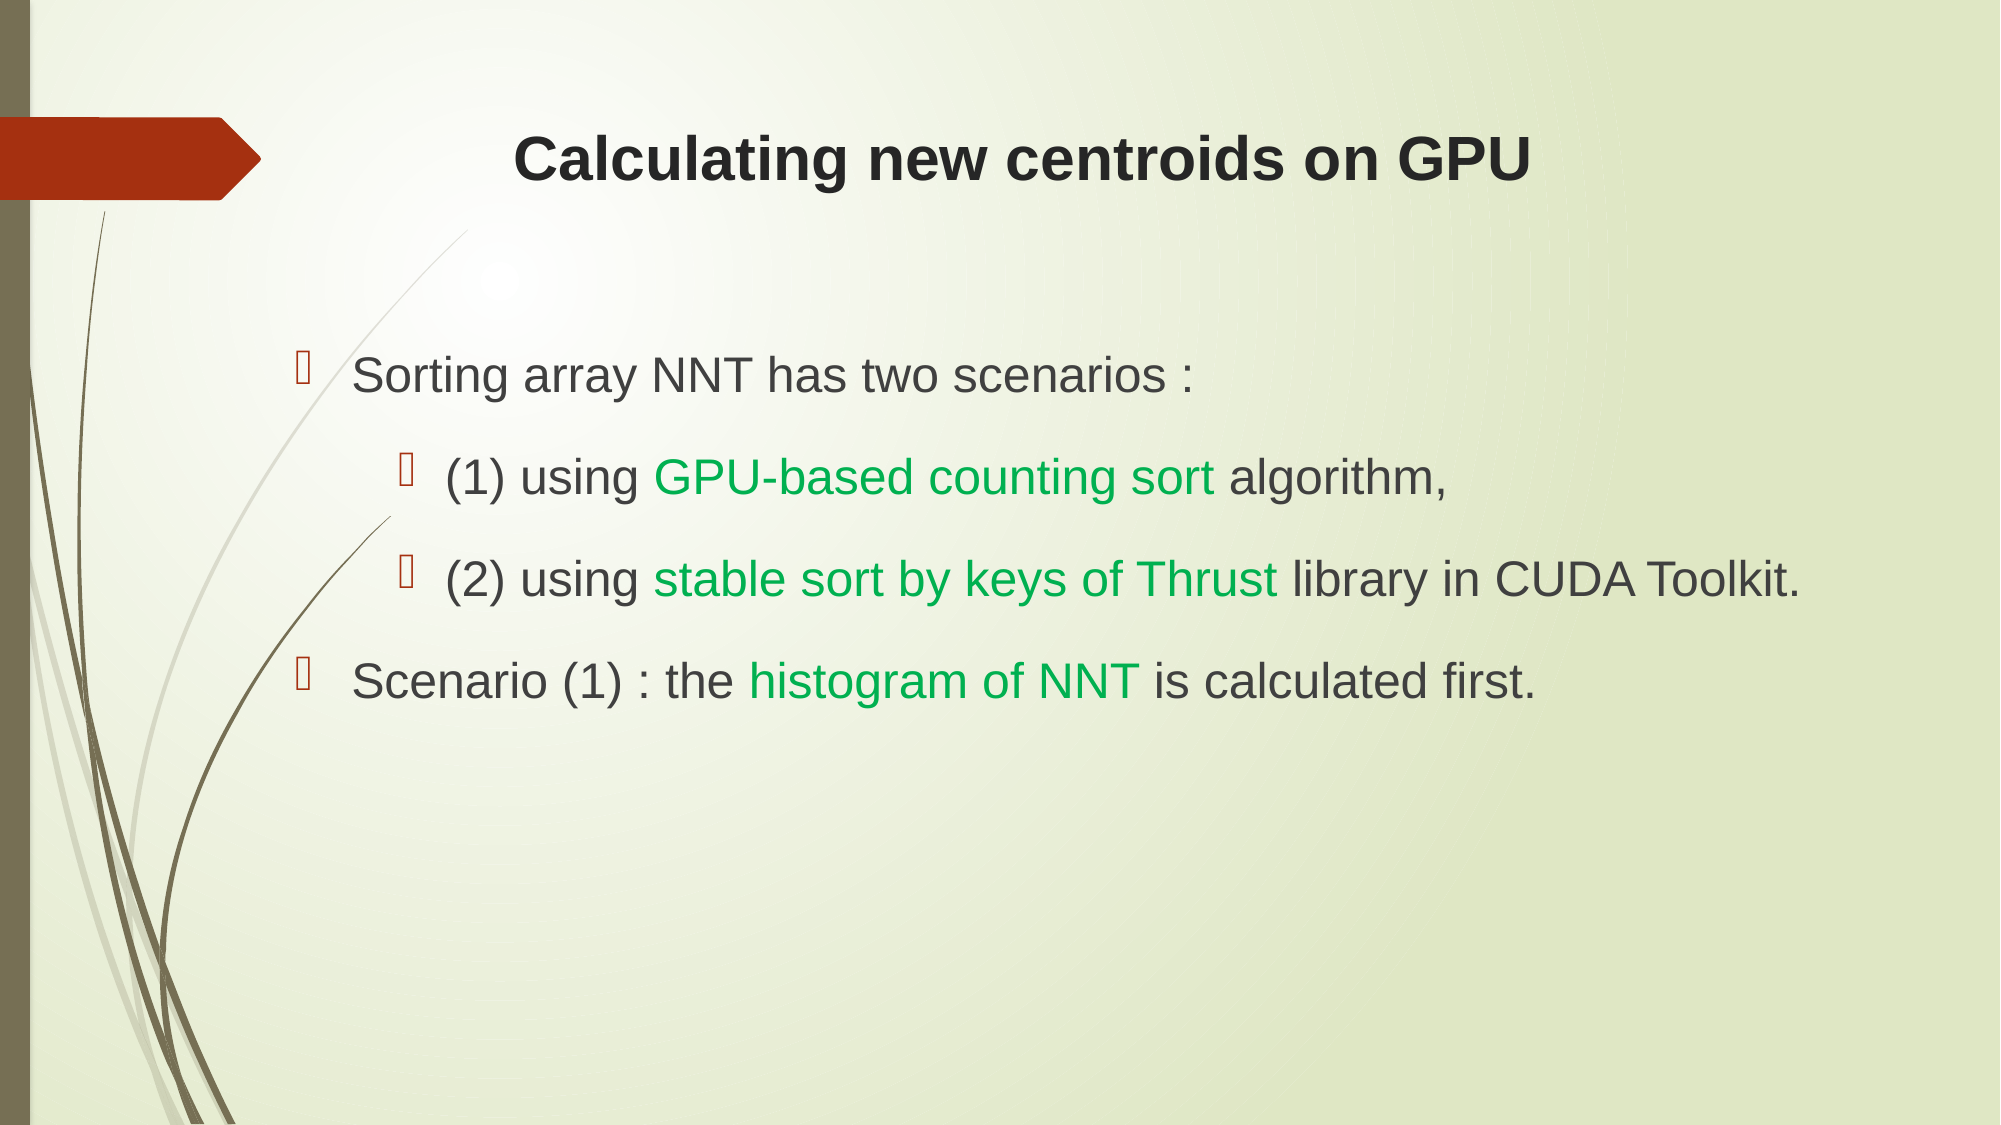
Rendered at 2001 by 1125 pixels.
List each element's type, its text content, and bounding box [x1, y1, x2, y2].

list Sorting array NNT has two scenarios : (1) using GPU-based counting sort algorithm, (2) using stable sort by keys of Thrust library in CUDA Toolkit. Scenario (1) : the histogram of NNT is calculated first. [279, 314, 1823, 988]
title Calculating new centroids on GPU [260, 110, 1788, 204]
